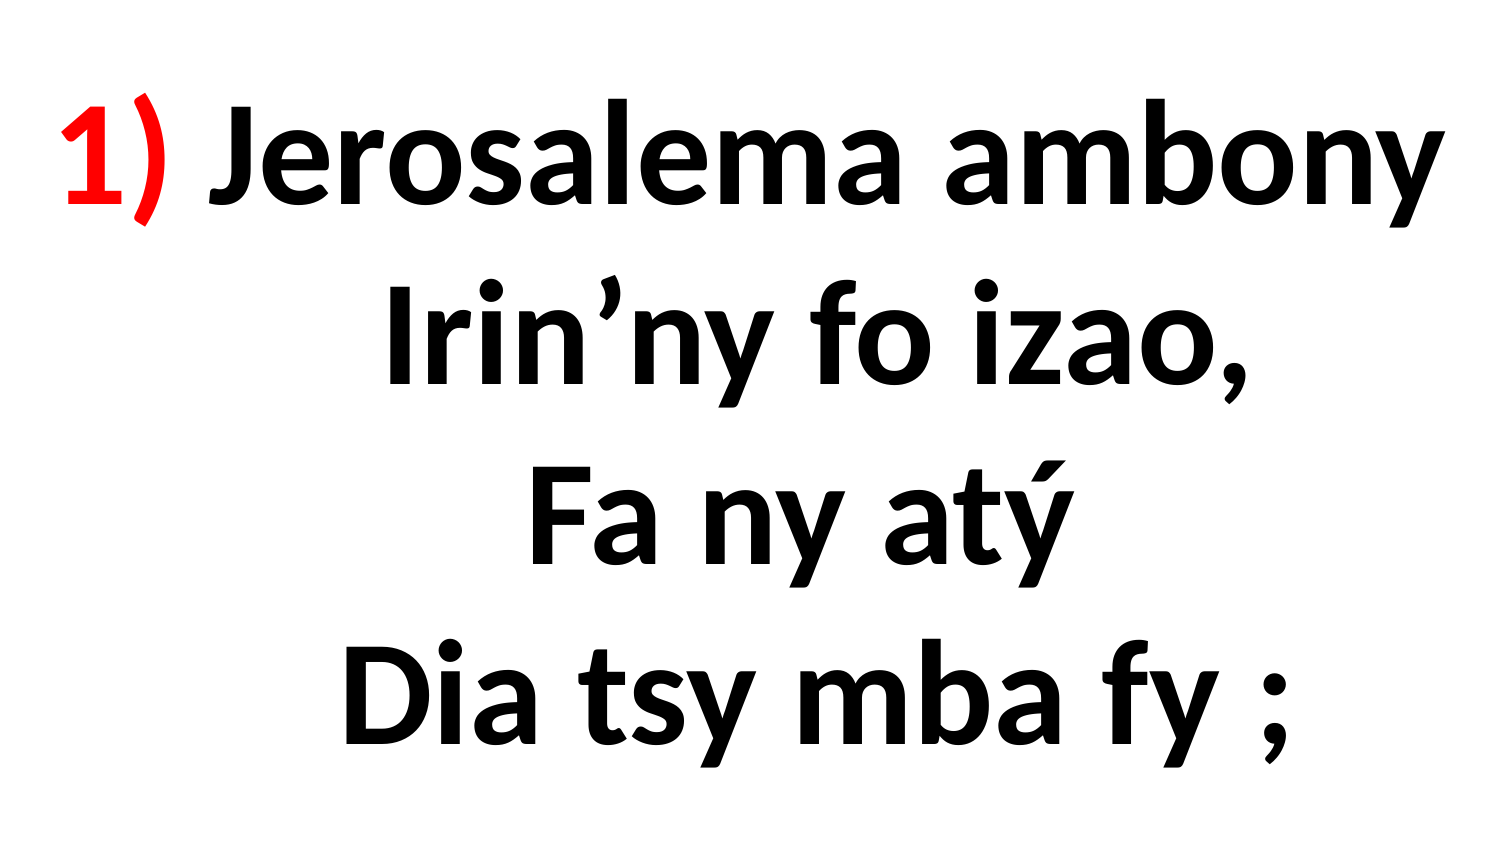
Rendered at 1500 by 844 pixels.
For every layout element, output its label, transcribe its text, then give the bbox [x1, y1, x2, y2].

title 1) Jerosalema ambony Irin’ny fo izao, Fa ny atý Dia tsy mba fy ; [0, 323, 1500, 505]
